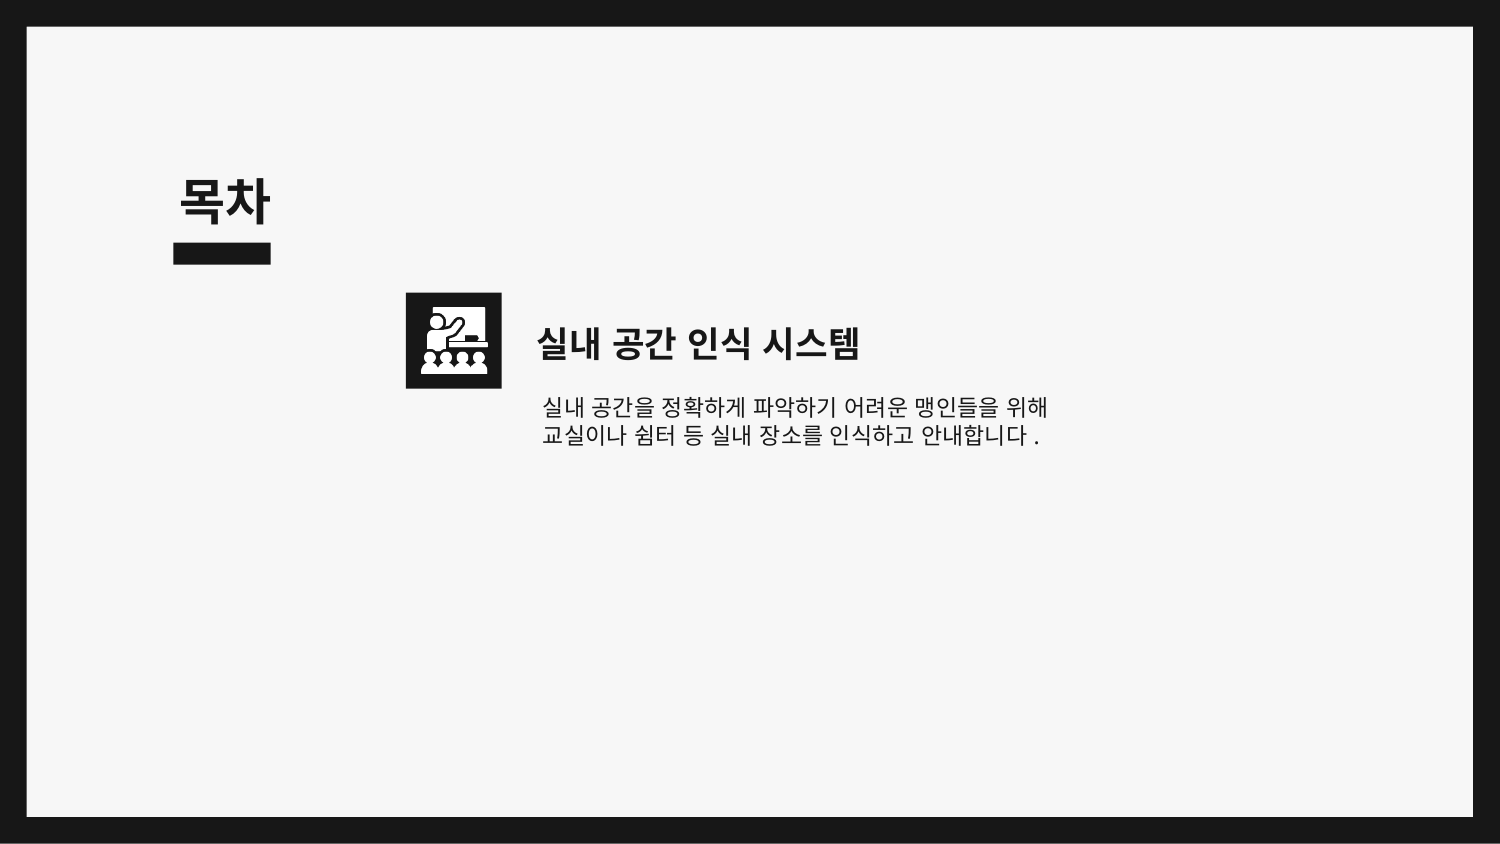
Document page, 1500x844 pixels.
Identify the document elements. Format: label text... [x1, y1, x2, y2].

picture [420, 306, 488, 375]
text_box 목차 [168, 164, 532, 236]
text_box [173, 242, 271, 265]
text_box 실내 공간 인식 시스템 [525, 316, 1157, 366]
text_box [405, 292, 502, 389]
text_box 실내 공간을 정확하게 파악하기 어려운 맹인들을 위해 교실이나 쉼터 등 실내 장소를 인식하고 안내합니다. [531, 388, 1260, 455]
